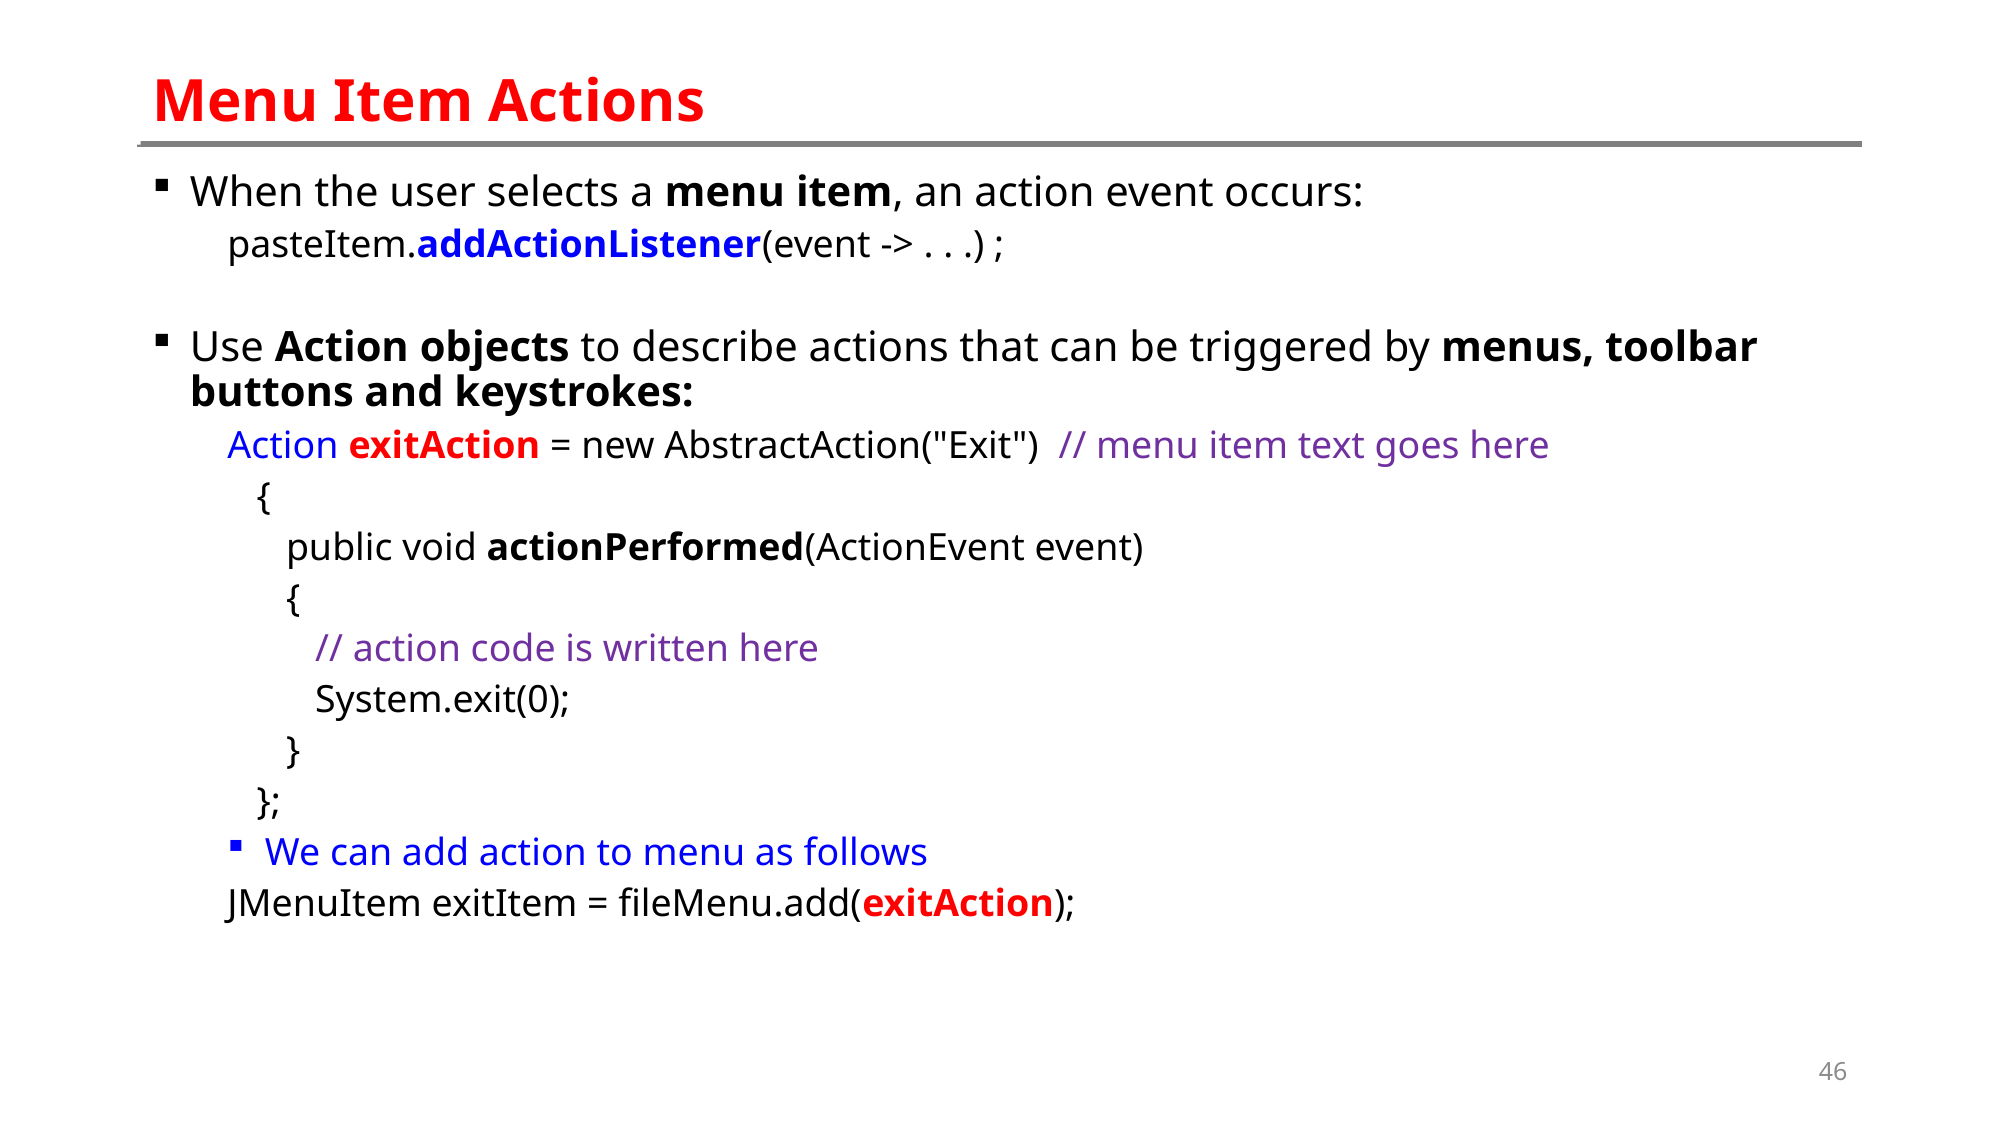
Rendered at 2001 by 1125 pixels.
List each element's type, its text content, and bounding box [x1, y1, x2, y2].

slide_number 46 [1412, 1042, 1863, 1103]
list When the user selects a menu item, an action event occurs: pasteItem.addActionListener(event -> . . .) ; Use Action objects to describe actions that can be triggered by menus, toolbar buttons and keystrokes: Action exitAction = new AbstractAction("Exit") // menu item text goes here { public void actionPerformed(ActionEvent event) { // action code is written here System.exit(0); } }; We can add action to menu as follows JMenuItem exitItem = fileMenu.add(exitAction); [137, 162, 1863, 1043]
title Menu Item Actions [137, 59, 1863, 145]
